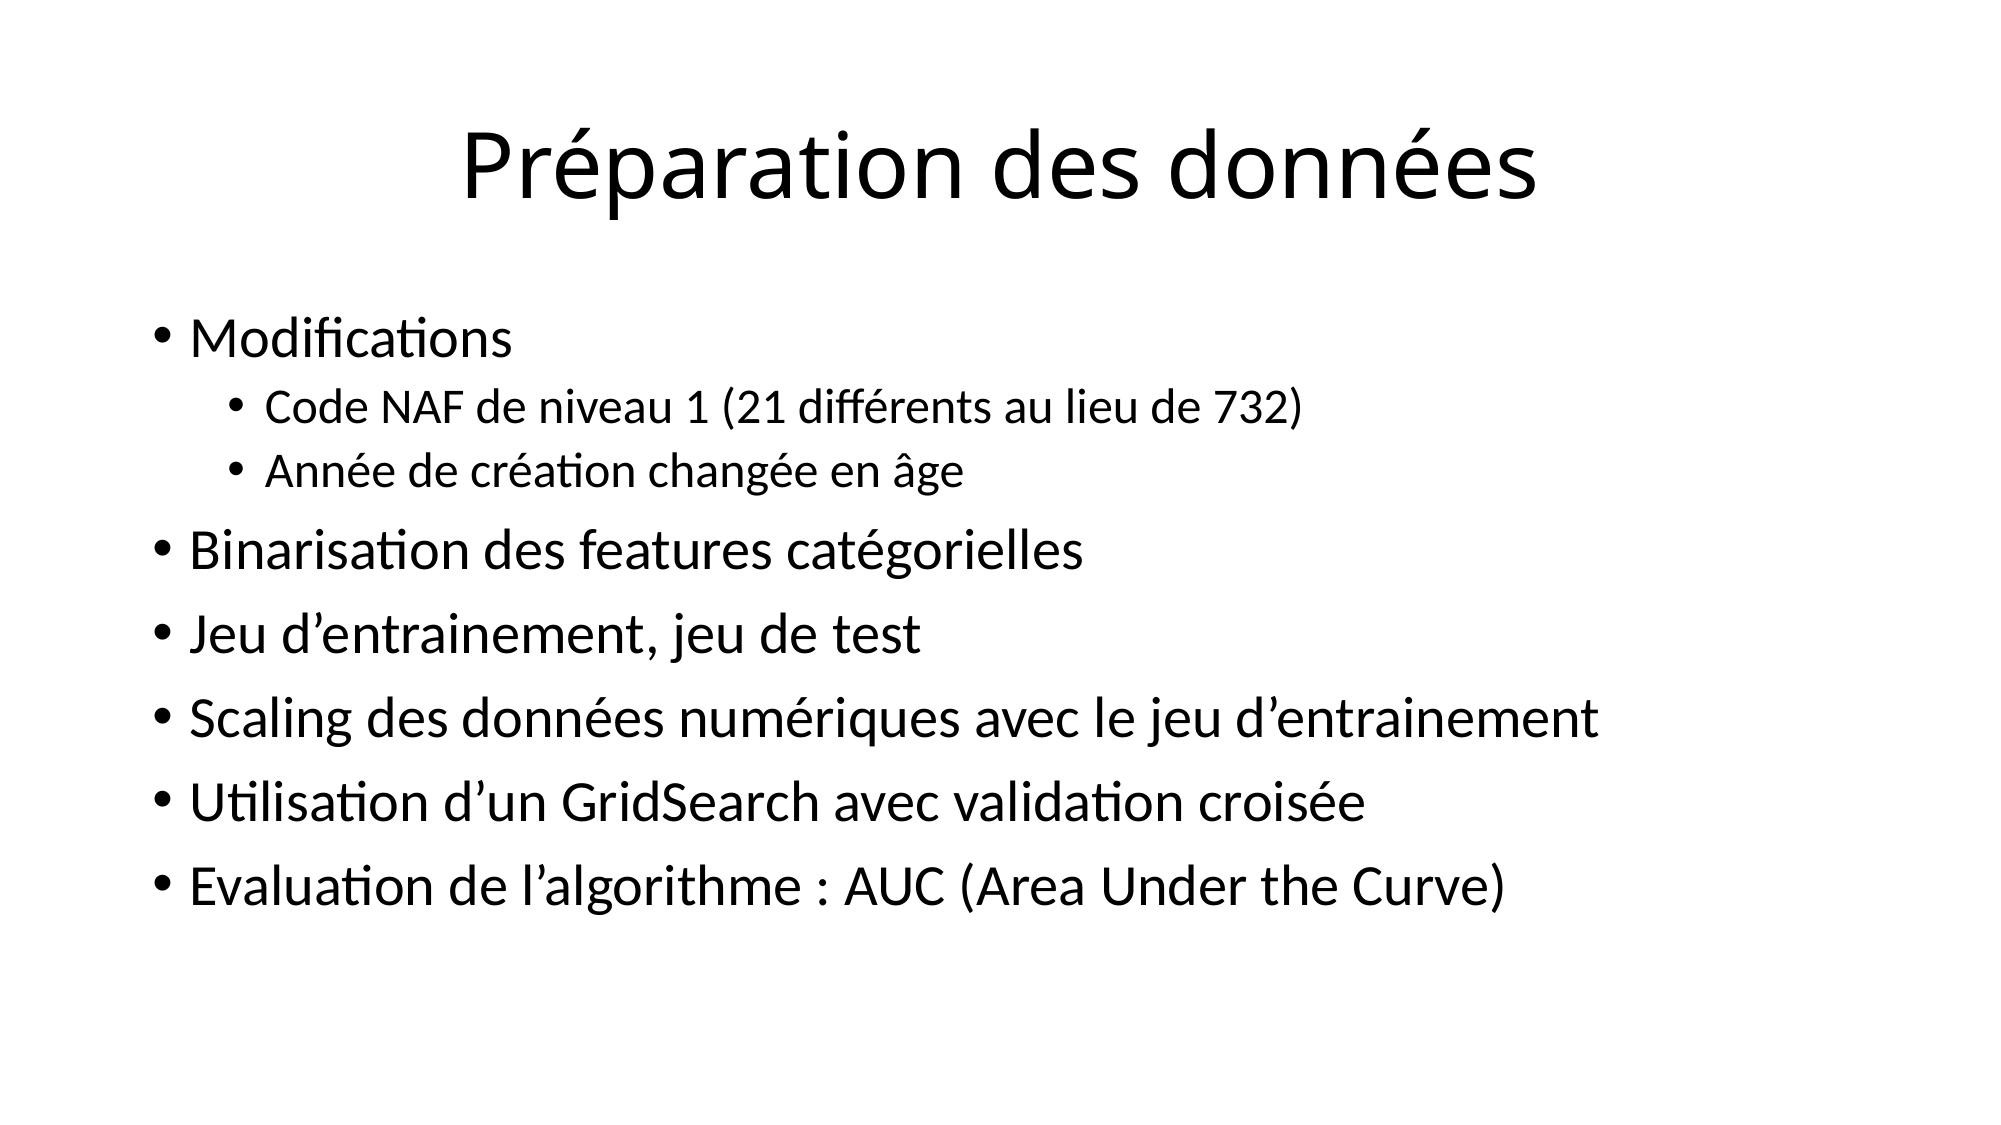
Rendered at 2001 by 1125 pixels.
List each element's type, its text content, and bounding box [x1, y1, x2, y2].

list Modifications Code NAF de niveau 1 (21 différents au lieu de 732) Année de création changée en âge Binarisation des features catégorielles Jeu d’entrainement, jeu de test Scaling des données numériques avec le jeu d’entrainement Utilisation d’un GridSearch avec validation croisée Evaluation de l’algorithme : AUC (Area Under the Curve) [137, 299, 1863, 1014]
title Préparation des données [137, 59, 1863, 278]
